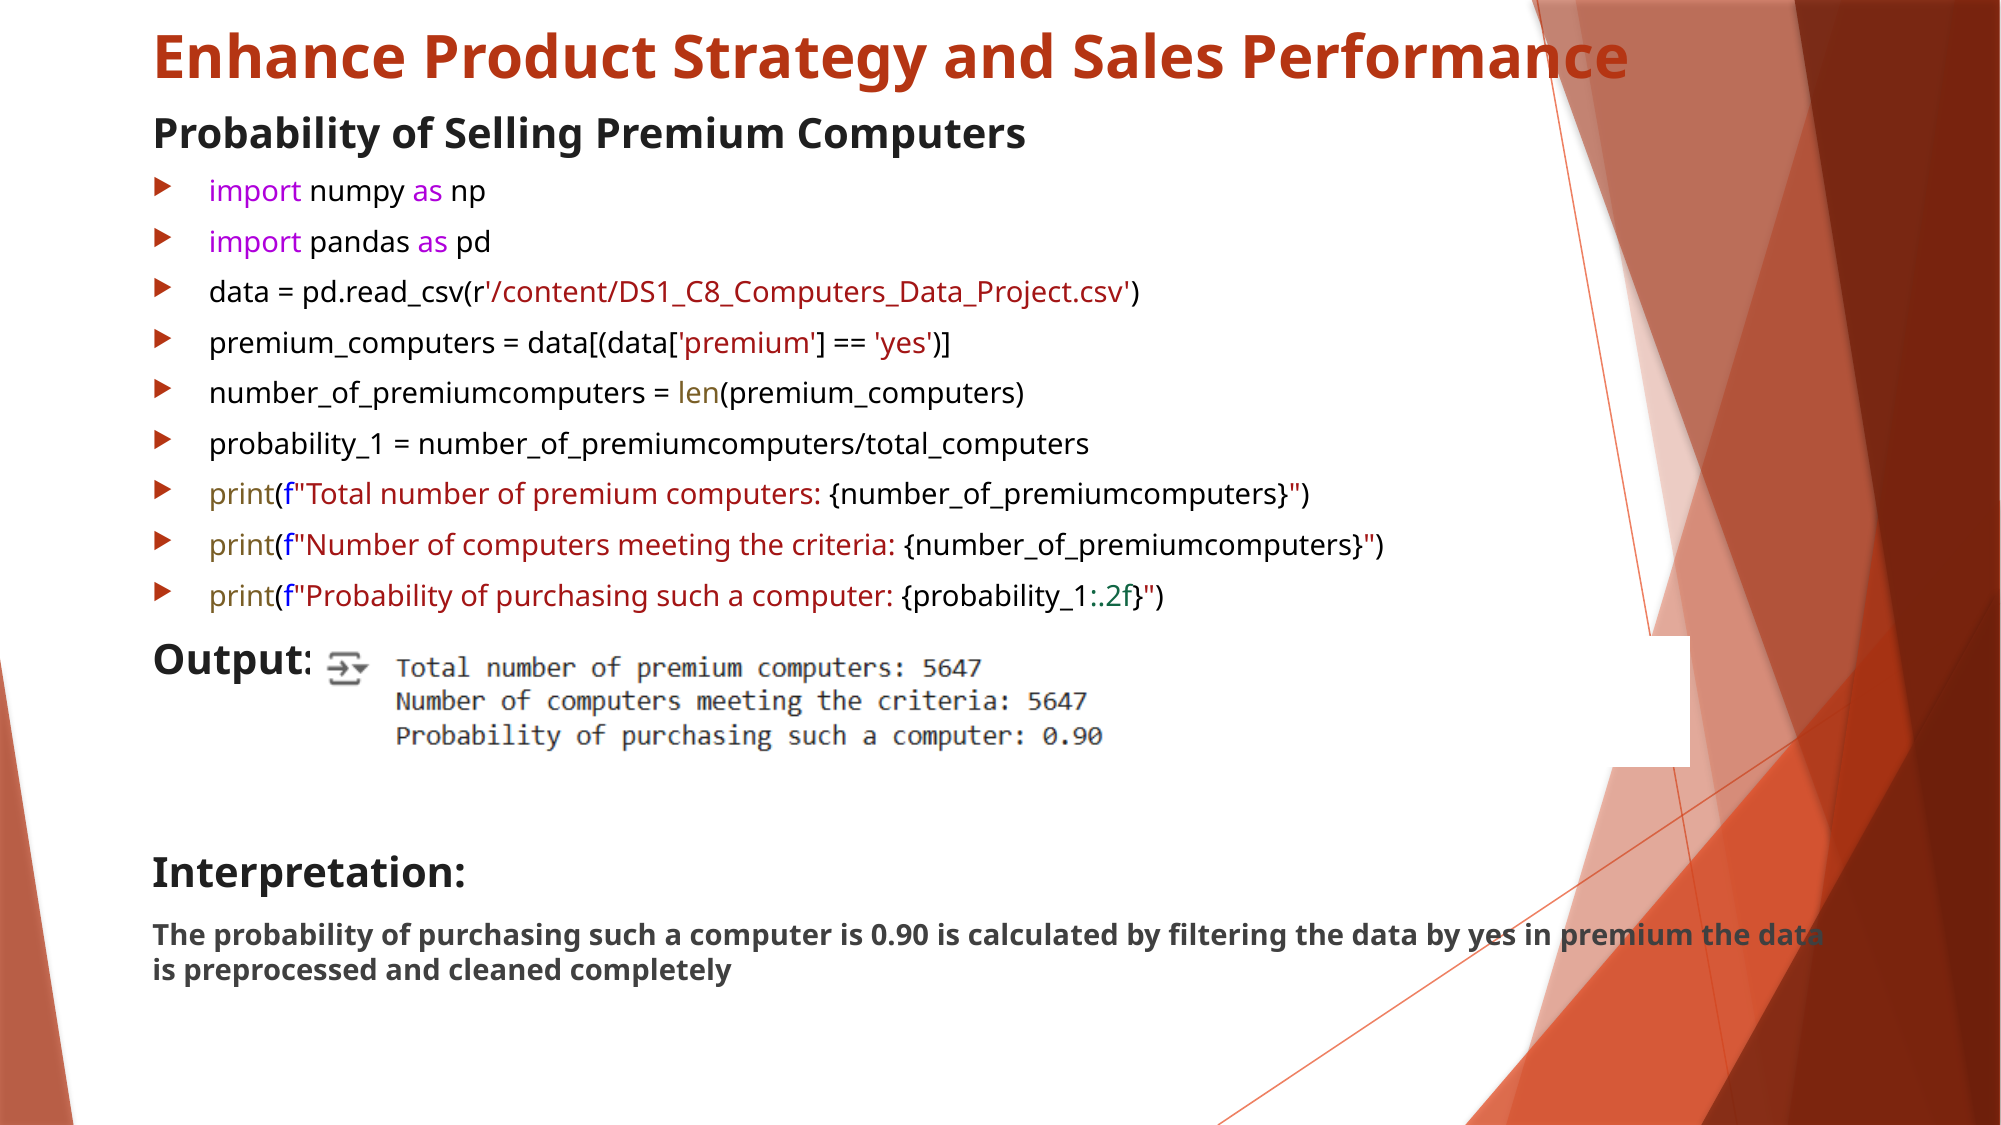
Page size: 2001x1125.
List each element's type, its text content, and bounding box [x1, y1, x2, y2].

picture [309, 636, 1691, 768]
list Probability of Selling Premium Computers import numpy as np import pandas as pd data = pd.read_csv(r'/content/DS1_C8_Computers_Data_Project.csv') premium_computers = data[(data['premium'] == 'yes')] number_of_premiumcomputers = len(premium_computers) probability_1 = number_of_premiumcomputers/total_computers print(f"Total number of premium computers: {number_of_premiumcomputers}") print(f"Number of computers meeting the criteria: {number_of_premiumcomputers}") print(f"Probability of purchasing such a computer: {probability_1:.2f}") Output: Interpretation: The probability of purchasing such a computer is 0.90 is calculated by filtering the data by yes in premium the data is preprocessed and cleaned completely [137, 99, 1863, 1014]
title Enhance Product Strategy and Sales Performance [137, 10, 1863, 99]
